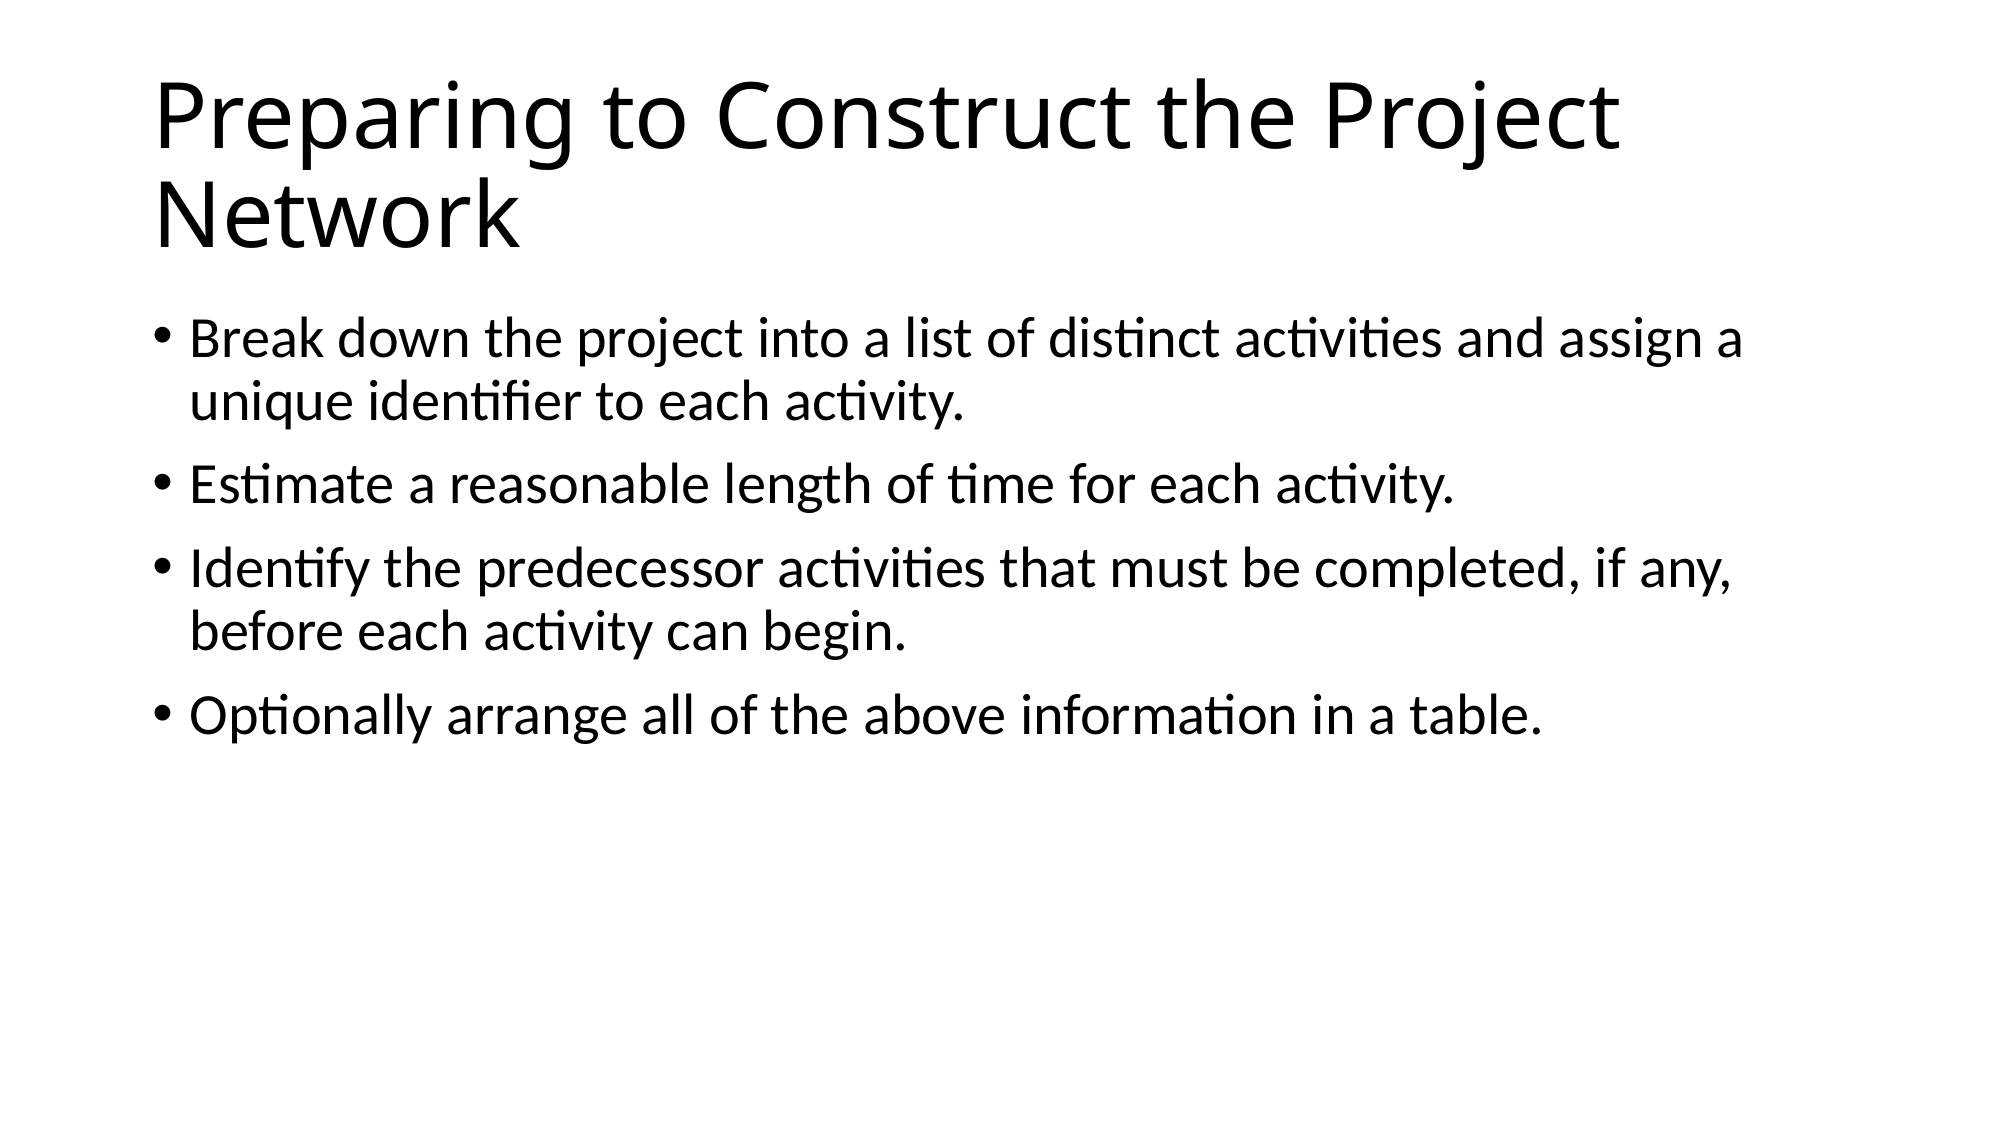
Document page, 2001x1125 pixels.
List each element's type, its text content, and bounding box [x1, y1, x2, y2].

list Break down the project into a list of distinct activities and assign a unique identifier to each activity. Estimate a reasonable length of time for each activity. Identify the predecessor activities that must be completed, if any, before each activity can begin. Optionally arrange all of the above information in a table. [137, 299, 1863, 1014]
title Preparing to Construct the Project Network [137, 59, 1863, 278]
